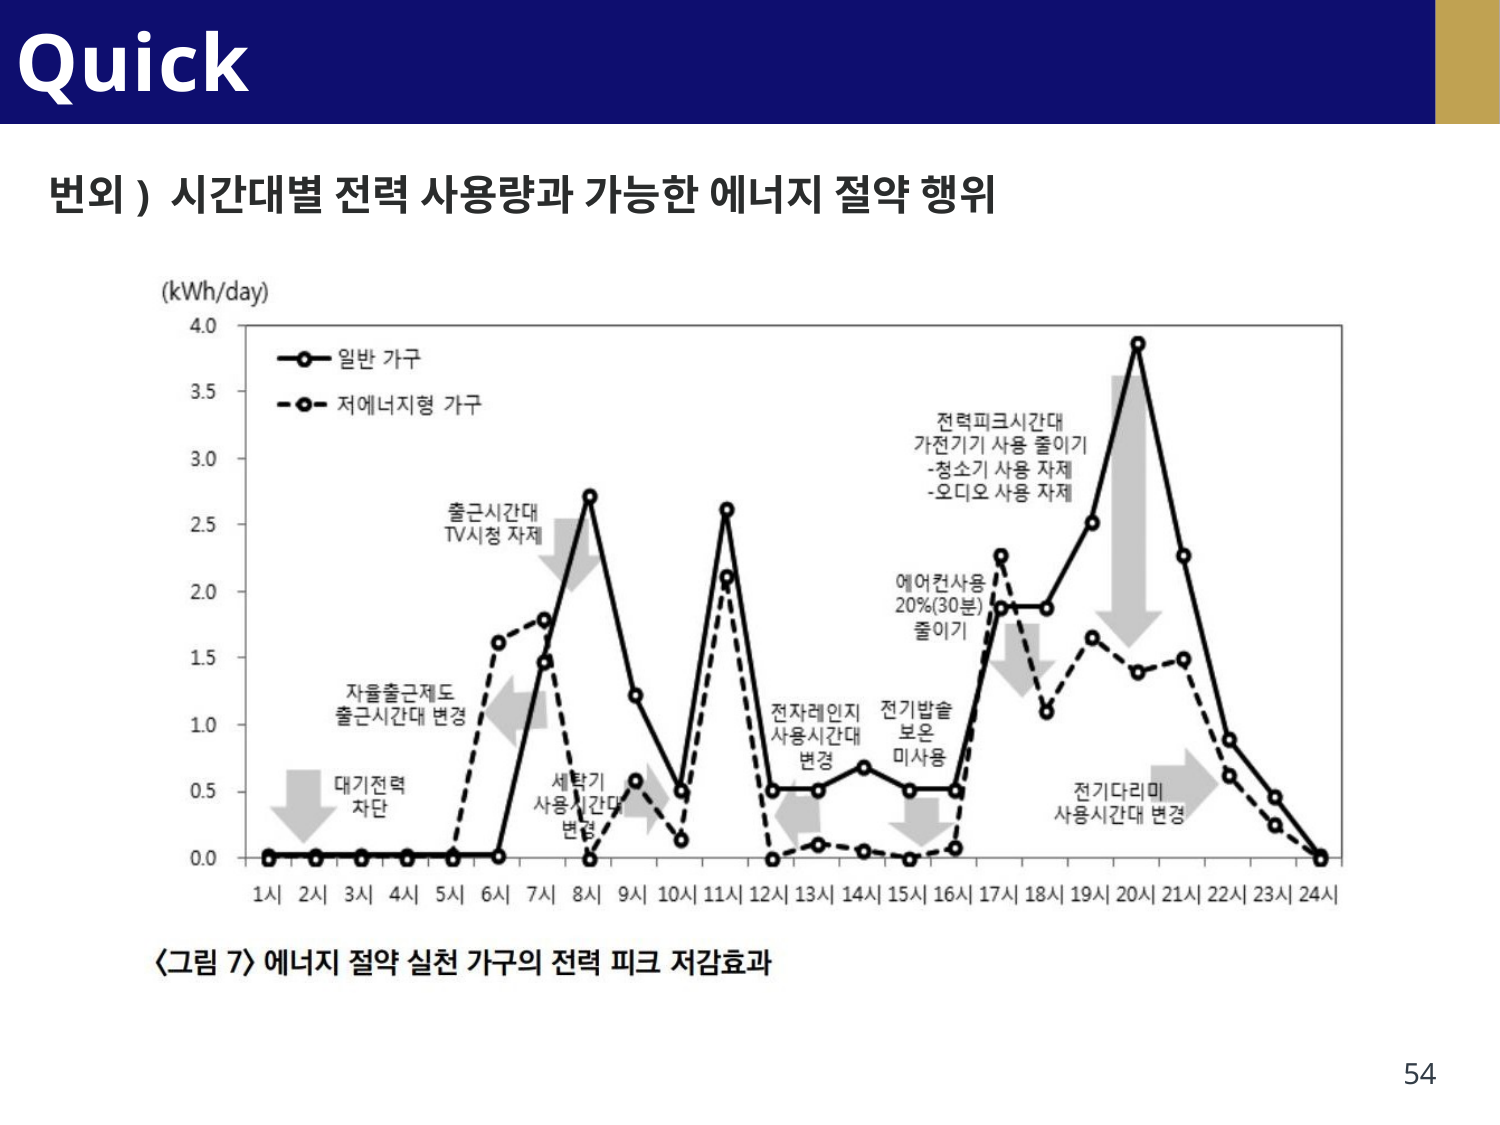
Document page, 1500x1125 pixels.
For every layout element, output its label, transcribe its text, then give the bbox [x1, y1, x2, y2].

slide_number 54 [1397, 1050, 1442, 1125]
picture [144, 276, 1348, 993]
text_box 번외) 시간대별 전력 사용량과 가능한 에너지 절약 행위 [46, 166, 1085, 219]
text_box Quick Review [12, 10, 545, 203]
